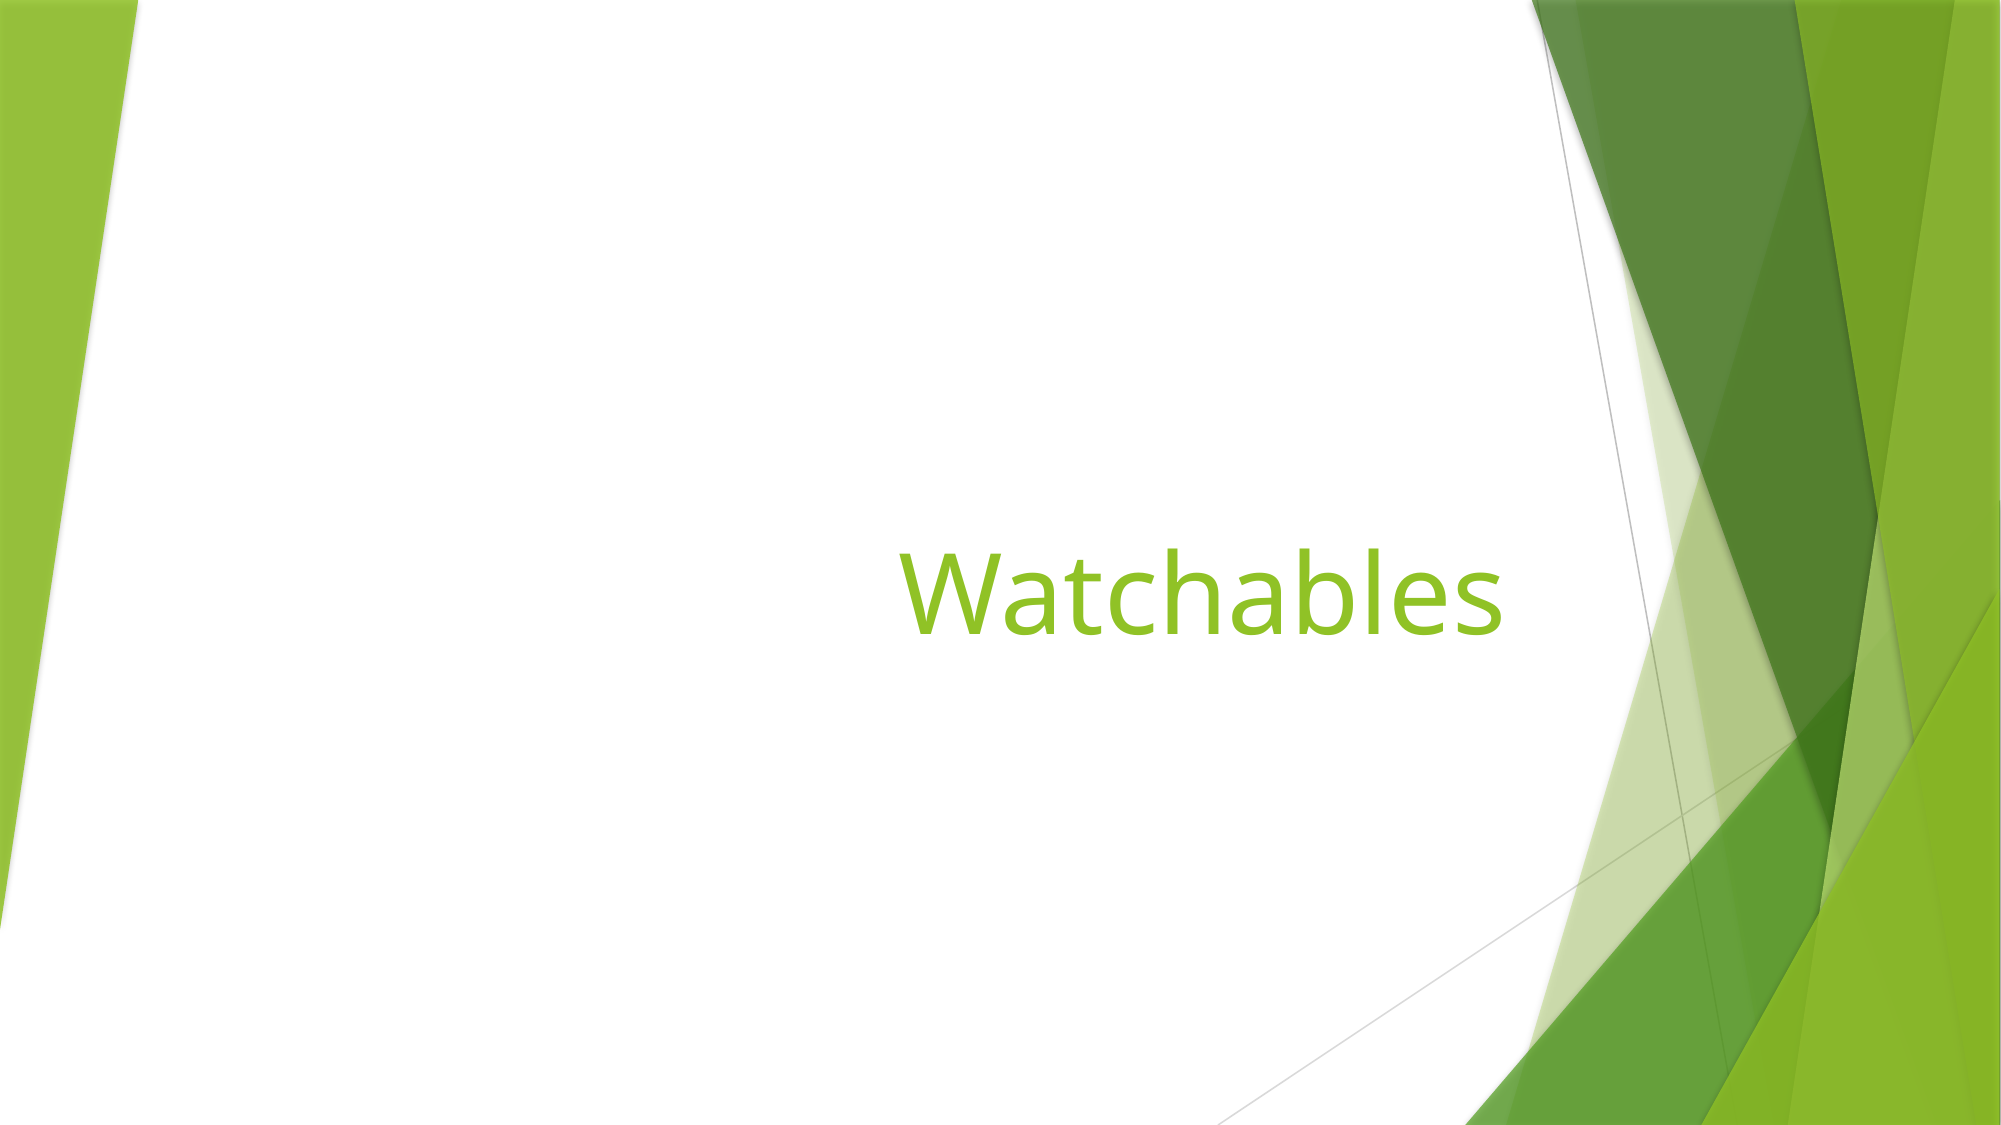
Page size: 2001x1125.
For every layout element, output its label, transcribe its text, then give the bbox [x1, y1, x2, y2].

title Watchables [247, 394, 1522, 665]
